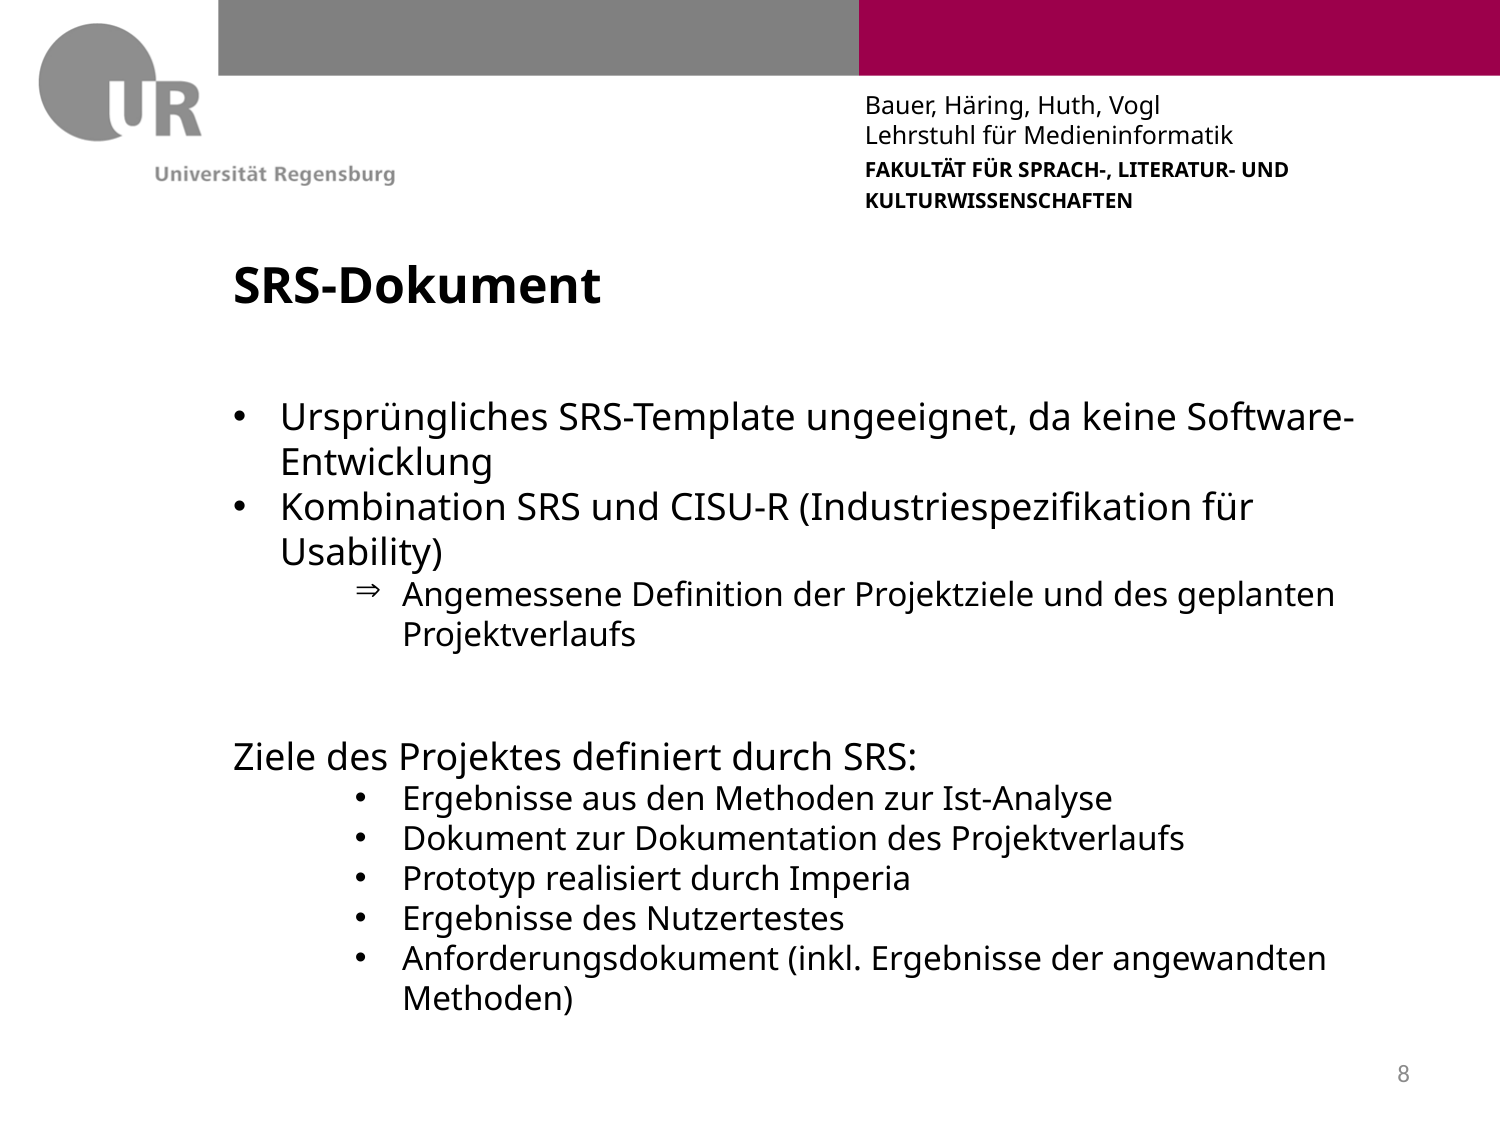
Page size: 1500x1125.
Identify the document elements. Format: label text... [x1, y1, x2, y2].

picture [17, 18, 419, 209]
title SRS-Dokument [218, 246, 1398, 361]
list Ursprüngliches SRS-Template ungeeignet, da keine Software-Entwicklung Kombination SRS und CISU-R (Industriespezifikation für Usability) Angemessene Definition der Projektziele und des geplanten Projektverlaufs Ziele des Projektes definiert durch SRS: Ergebnisse aus den Methoden zur Ist-Analyse Dokument zur Dokumentation des Projektverlaufs Prototyp realisiert durch Imperia Ergebnisse des Nutzertestes Anforderungsdokument (inkl. Ergebnisse der angewandten Methoden) [218, 385, 1400, 1035]
slide_number 8 [1074, 1042, 1425, 1103]
